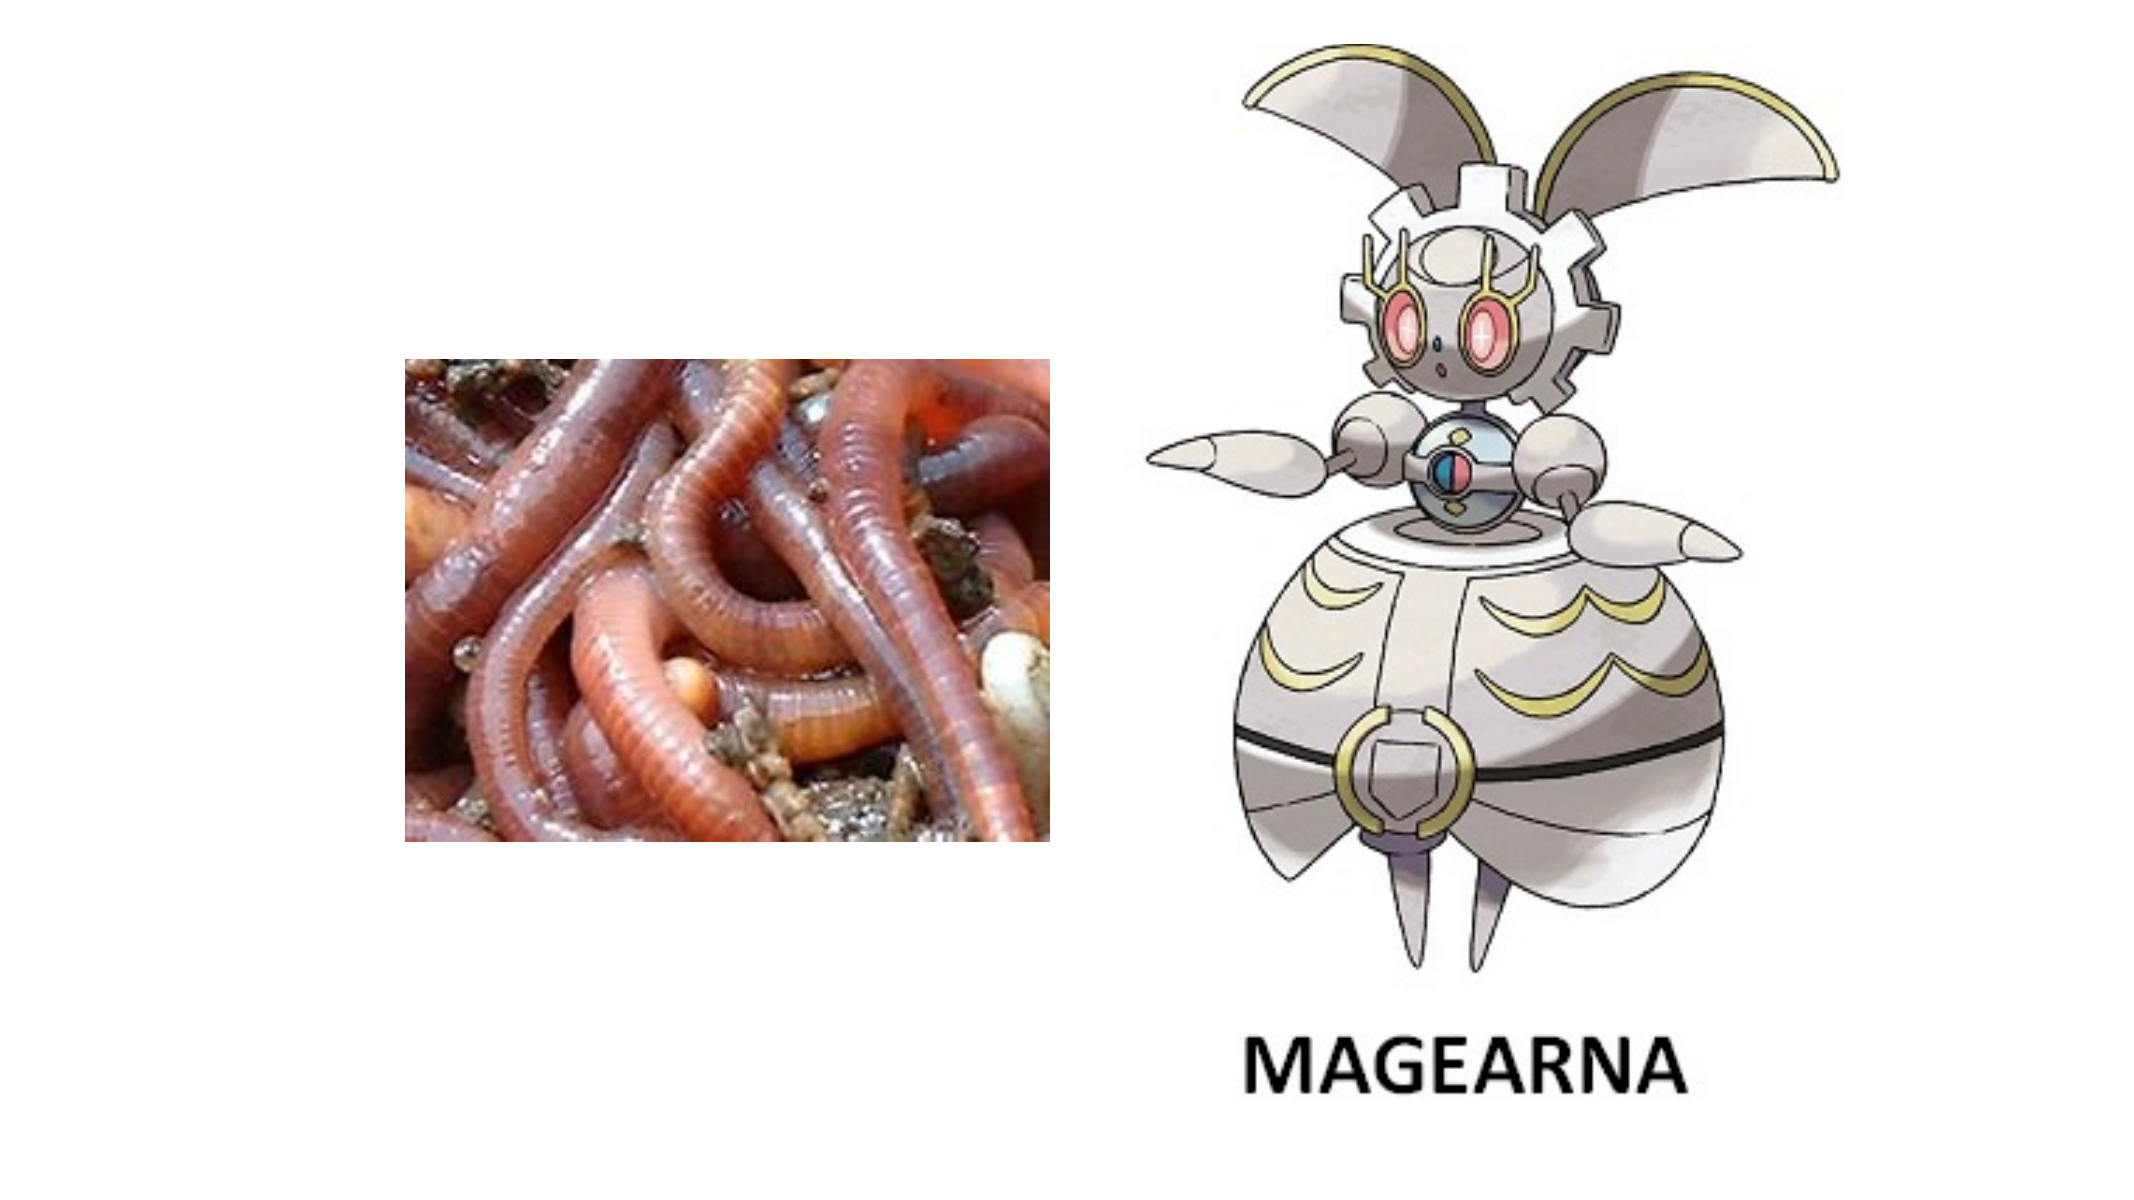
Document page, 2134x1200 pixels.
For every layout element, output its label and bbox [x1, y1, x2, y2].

picture [404, 359, 1050, 842]
picture [1079, 44, 1922, 1170]
